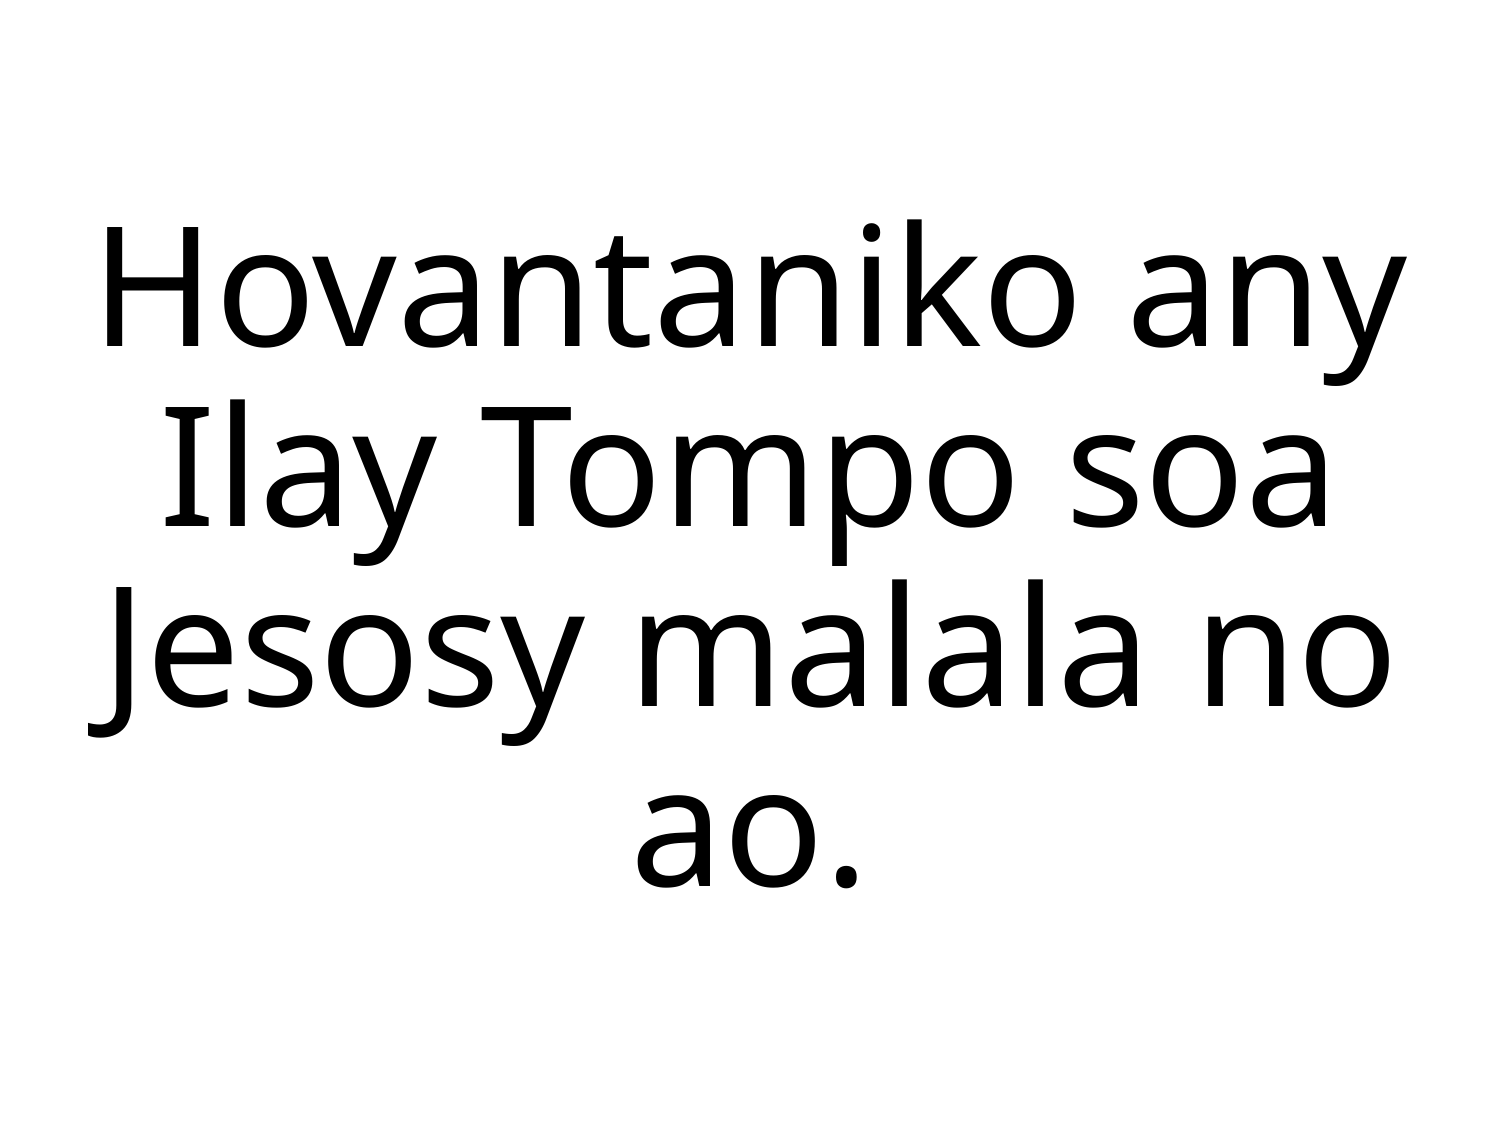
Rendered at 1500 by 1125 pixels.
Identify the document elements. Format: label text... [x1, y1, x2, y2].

title Hovantaniko any Ilay Tompo soa Jesosy malala no ao. [0, 453, 1500, 672]
